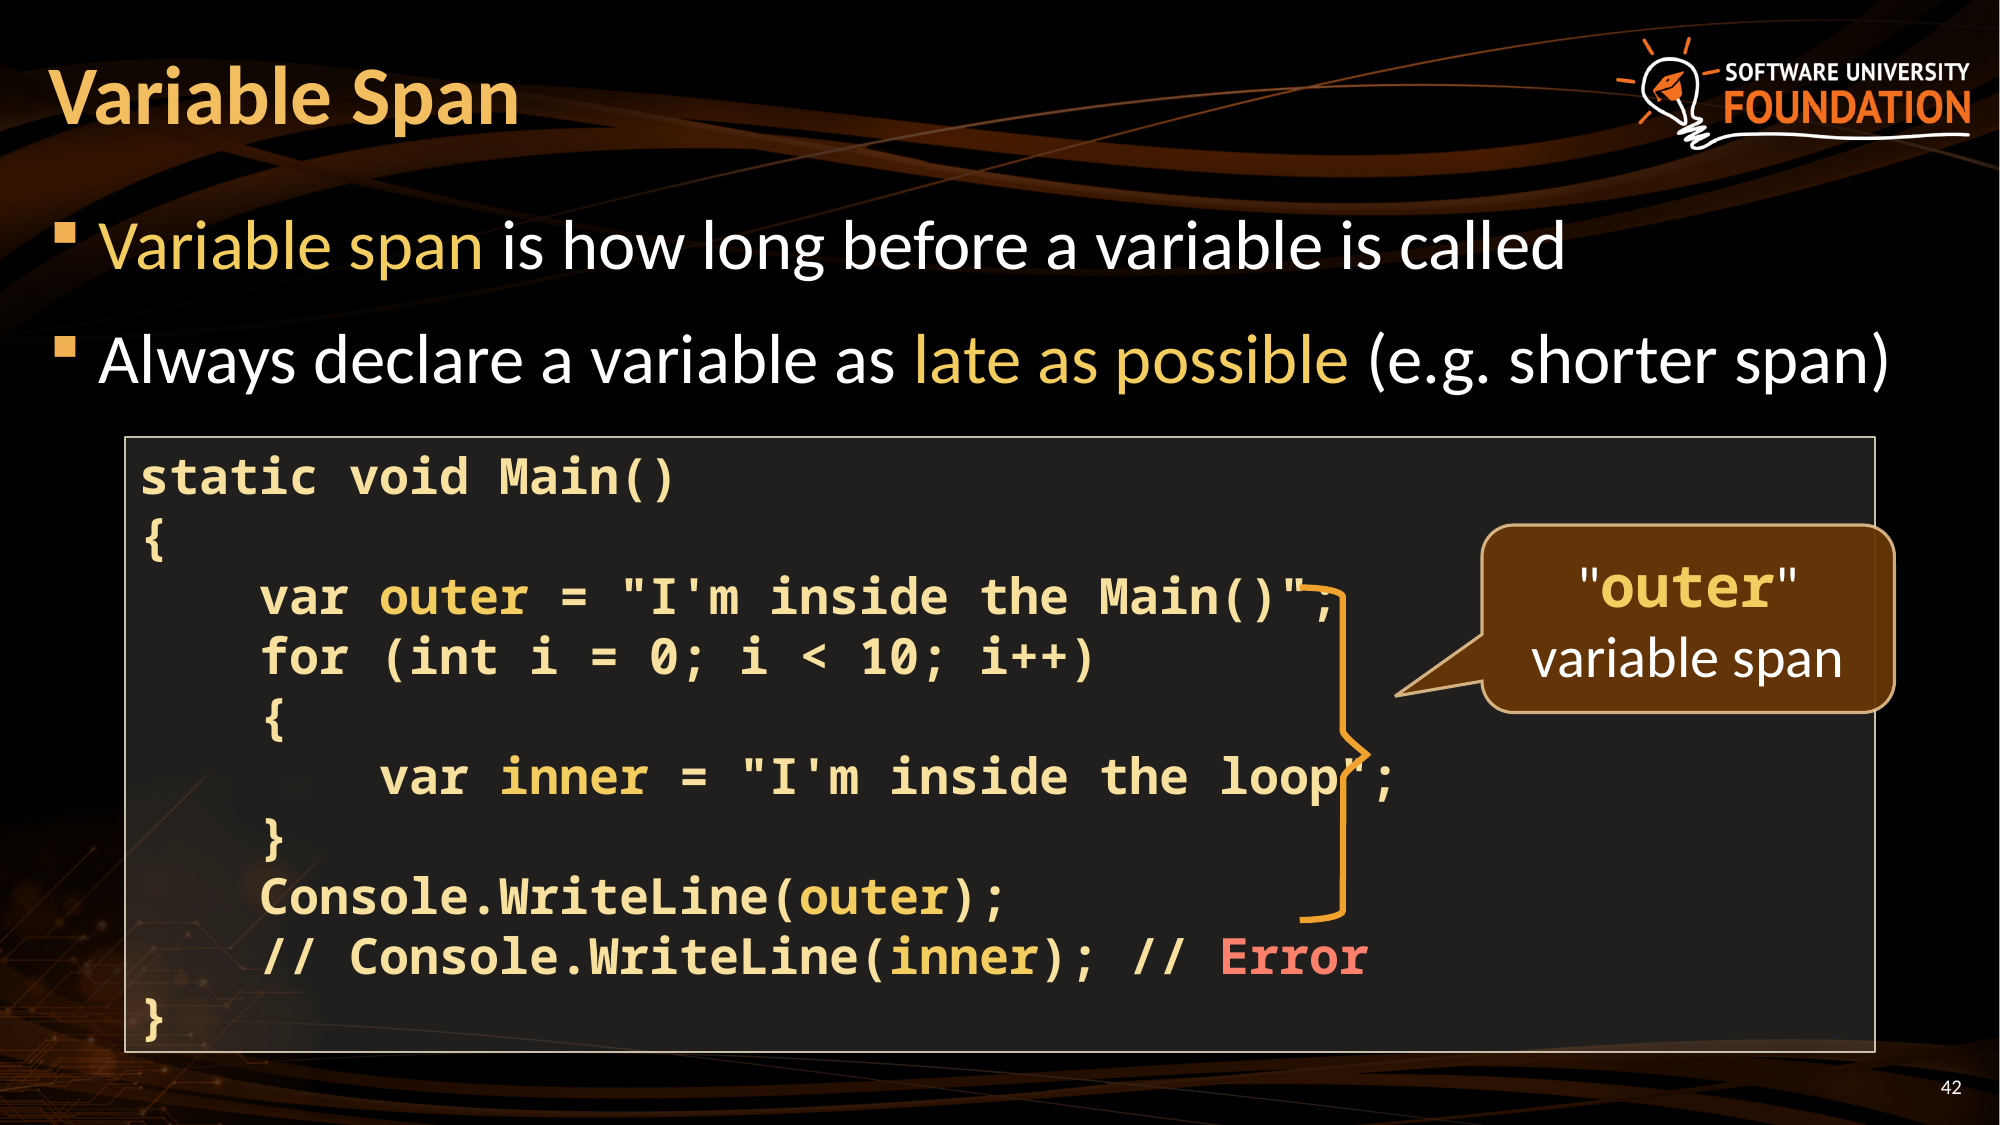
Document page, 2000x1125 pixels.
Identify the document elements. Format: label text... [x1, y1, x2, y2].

text_box "outer" variable span [1394, 523, 1896, 714]
picture [0, 0, 2000, 1125]
text_box static void Main() { var outer = "I'm inside the Main()"; for (int i = 0; i < 10; i++) { var inner = "I'm inside the loop"; } Console.WriteLine(outer); // Console.WriteLine(inner); // Error } [124, 437, 1875, 1053]
list Variable span is how long before a variable is called Always declare a variable as late as possible (e.g. shorter span) [31, 188, 1968, 1103]
slide_number 42 [1897, 1070, 1968, 1103]
title Variable Span [30, 6, 1602, 189]
text_box [1299, 586, 1393, 921]
